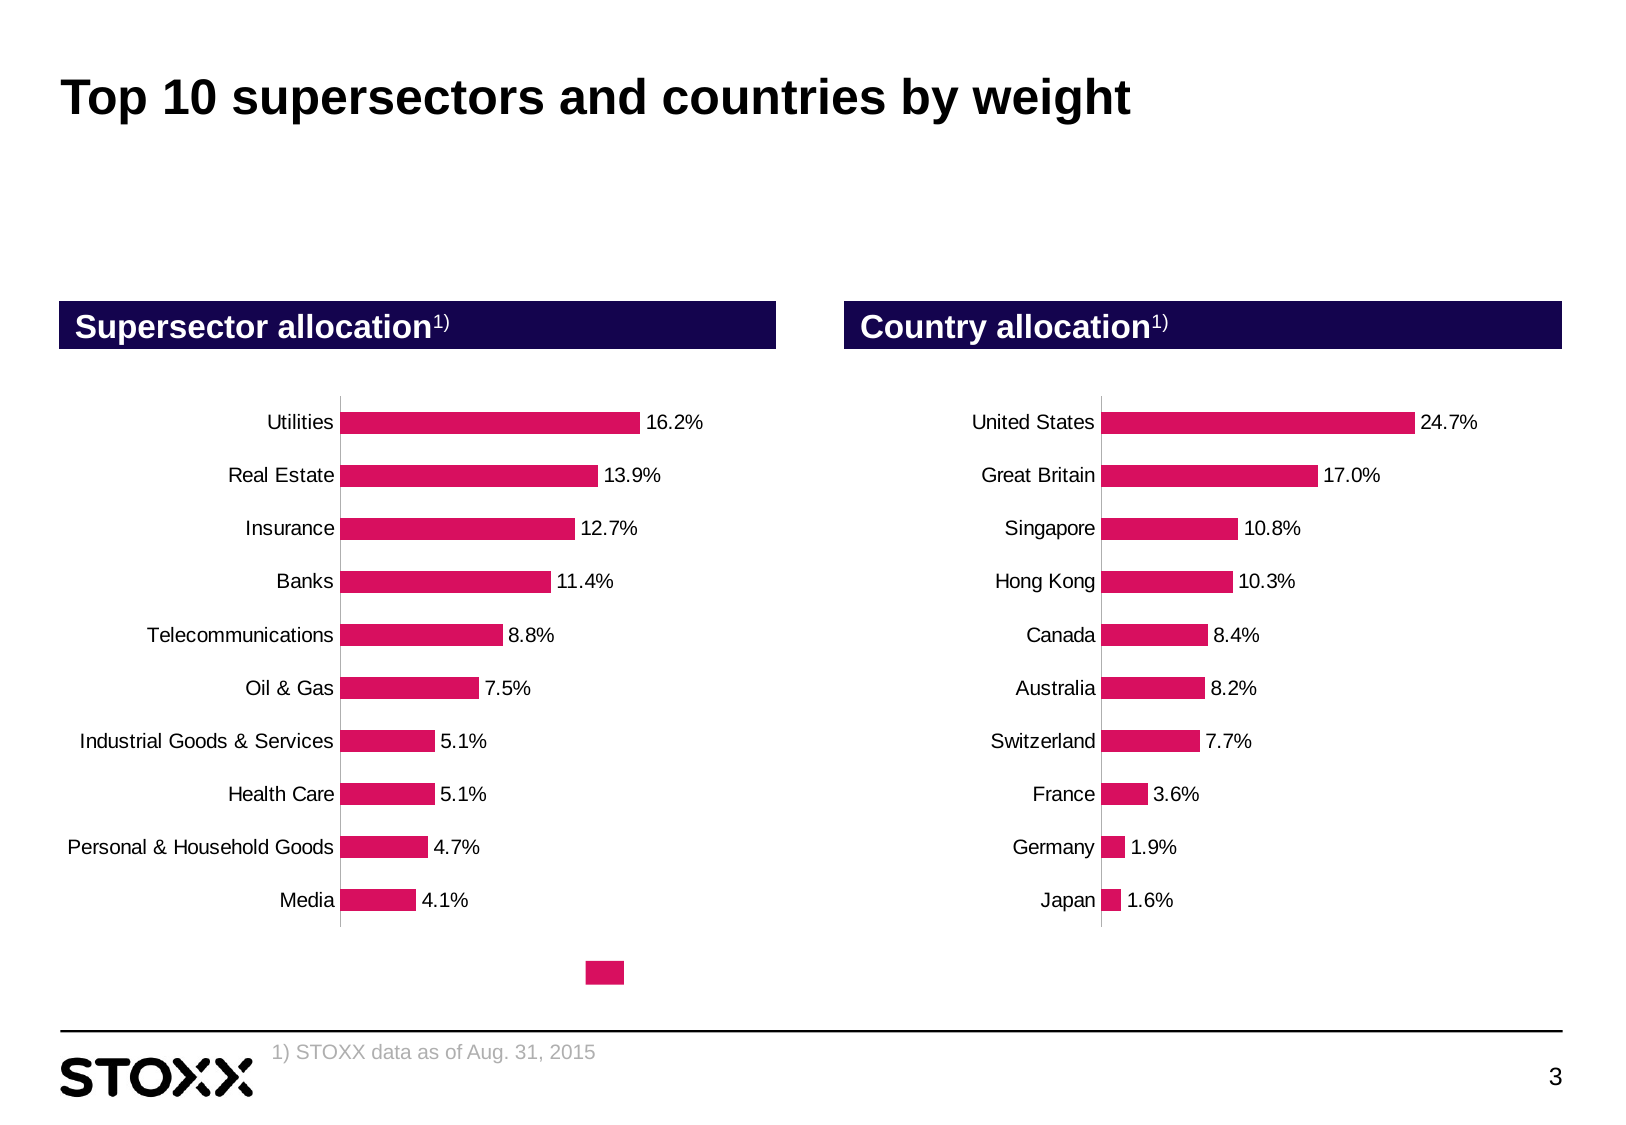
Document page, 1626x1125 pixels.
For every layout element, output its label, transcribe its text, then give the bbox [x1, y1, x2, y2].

picture [60, 1056, 253, 1098]
text_box Supersector allocation1) [59, 301, 776, 349]
text_box Country allocation1) [845, 301, 1561, 349]
text_box 1) STOXX data as of Aug. 31, 2015 [271, 1038, 1532, 1064]
chart [48, 364, 1591, 995]
title Top 10 supersectors and countries by weight [60, 64, 1563, 191]
